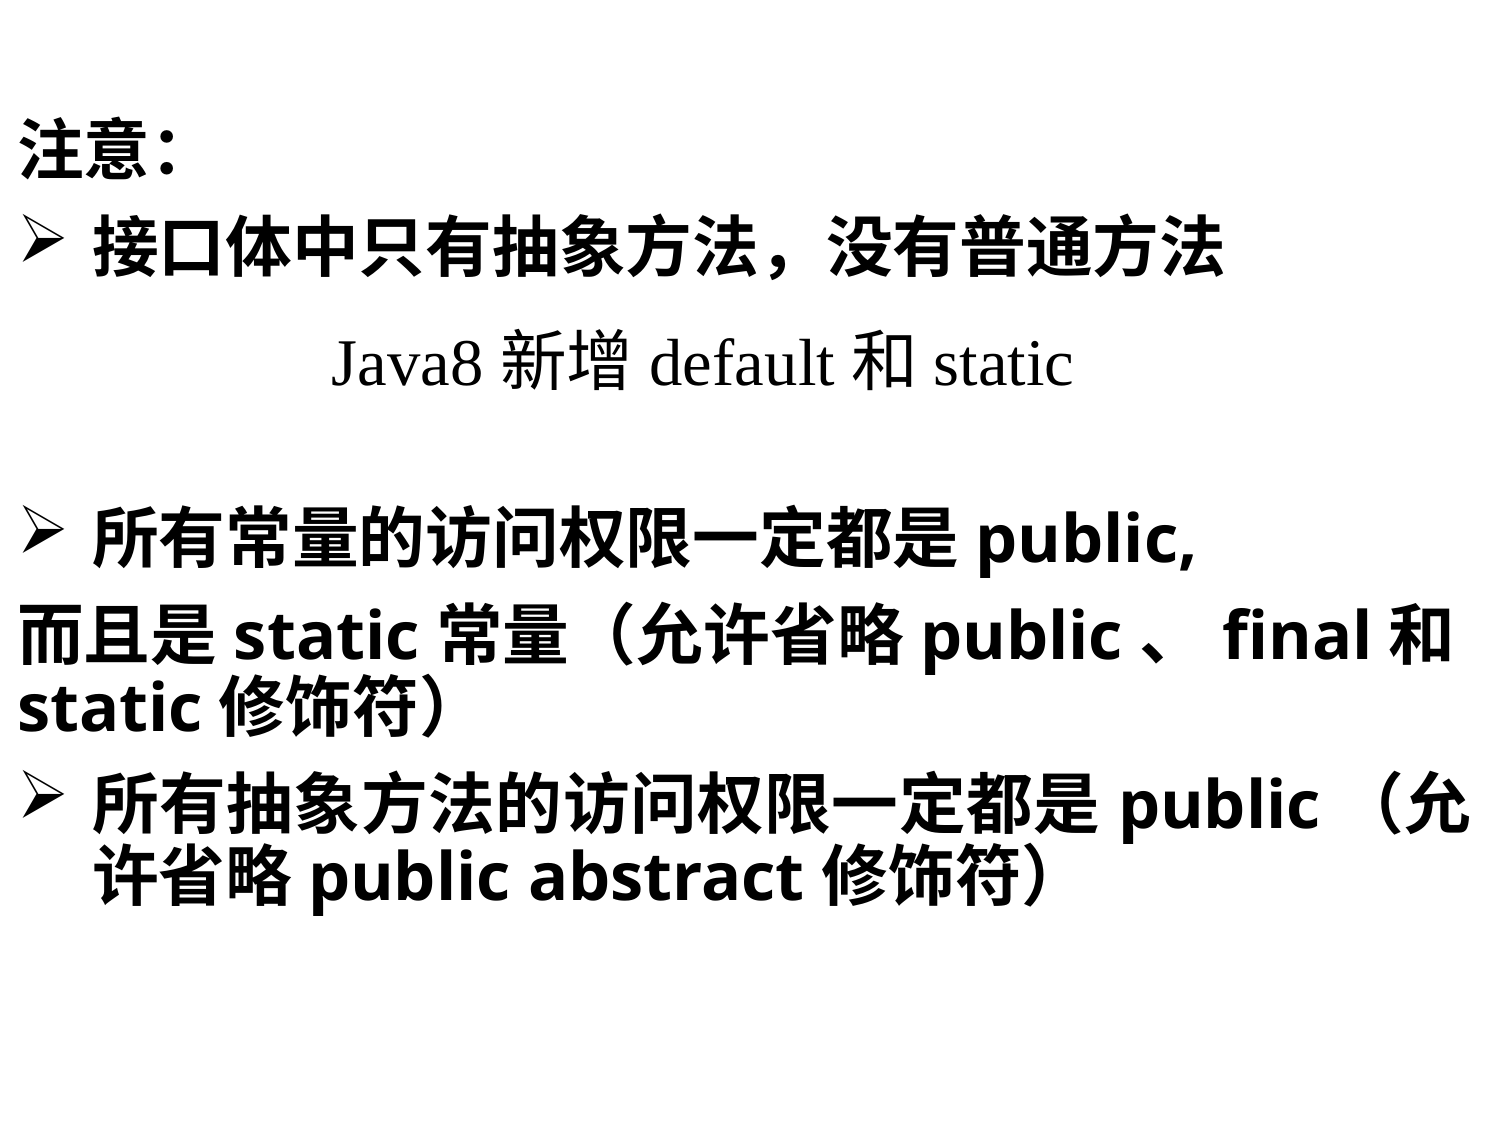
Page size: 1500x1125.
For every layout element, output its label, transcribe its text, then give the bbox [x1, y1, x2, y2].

text_box 注意： 接口体中只有抽象方法，没有普通方法 所有常量的访问权限一定都是public, 而且是static常量（允许省略public、final和static修饰符） 所有抽象方法的访问权限一定都是public（允许省略public abstract修饰符） [2, 110, 1487, 923]
text_box Java8新增default和static [317, 311, 1224, 406]
